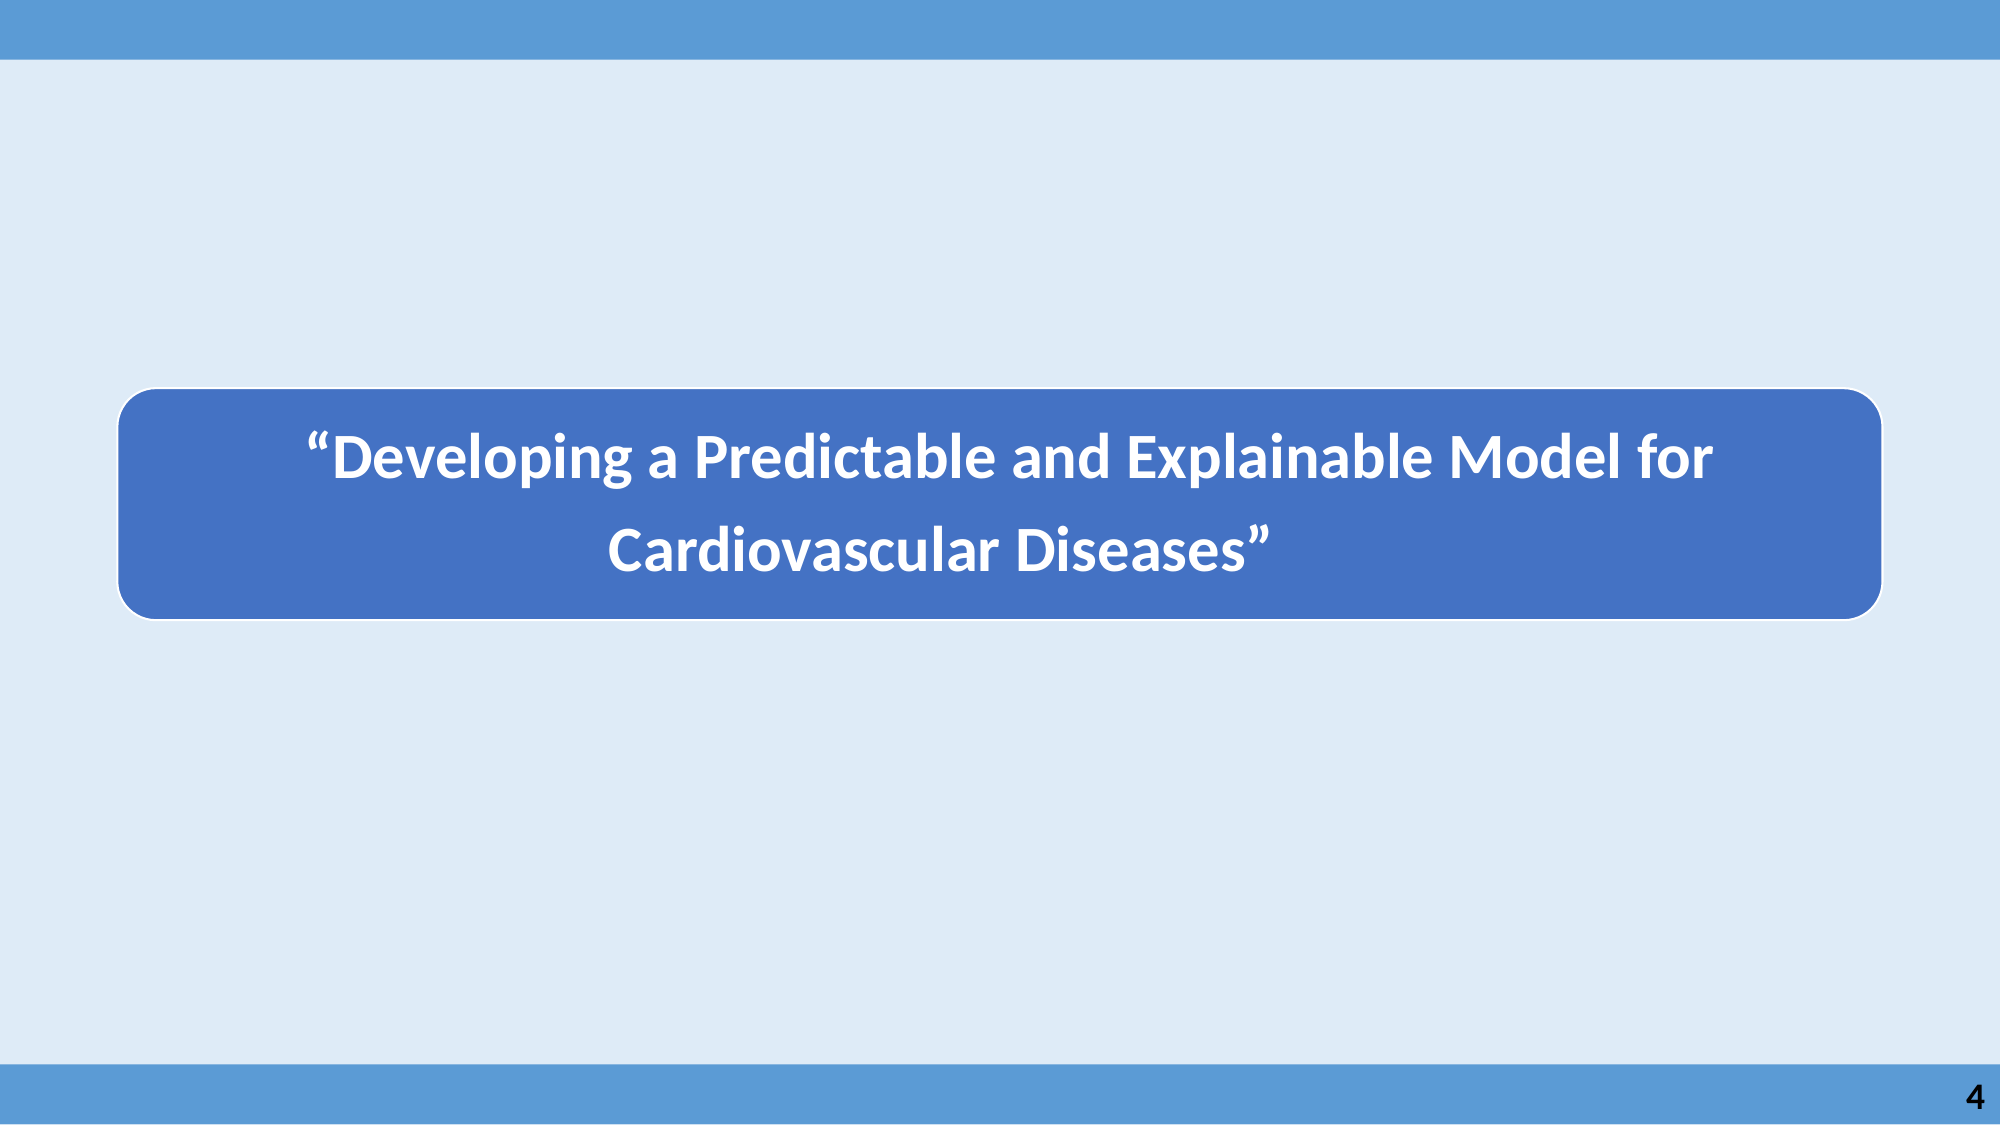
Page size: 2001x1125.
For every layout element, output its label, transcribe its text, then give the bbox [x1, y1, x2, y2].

text_box [0, 0, 2000, 60]
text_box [117, 385, 1883, 624]
text_box 4 [0, 1064, 2000, 1125]
